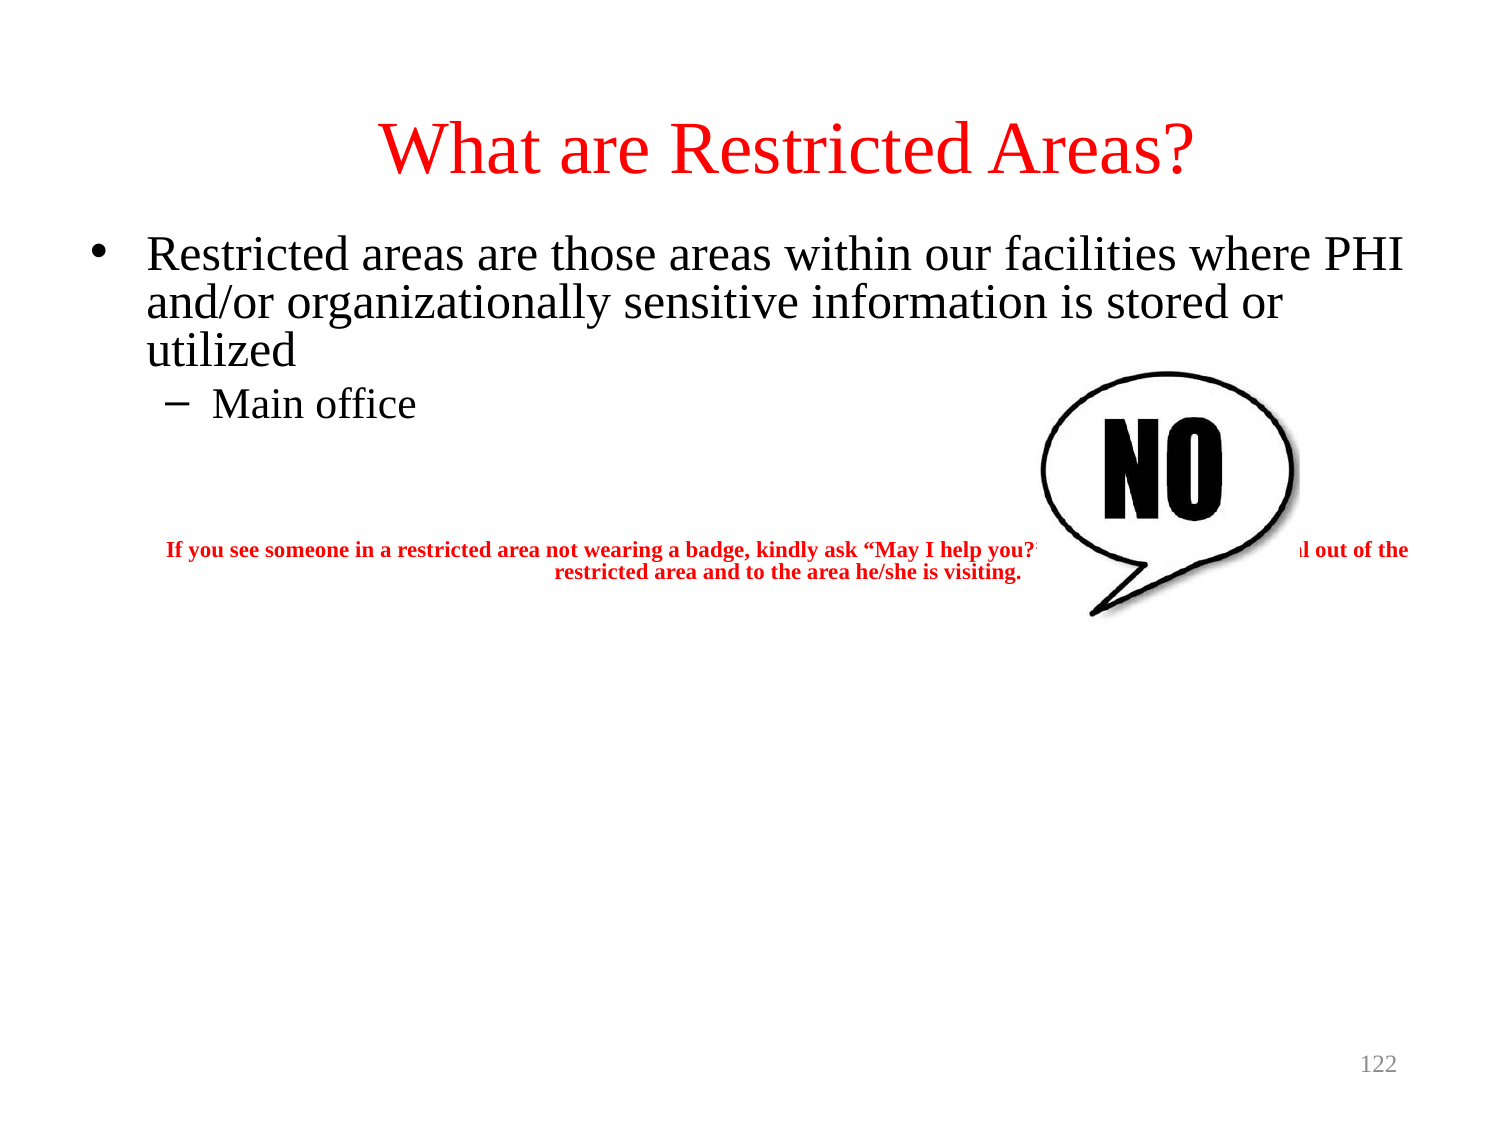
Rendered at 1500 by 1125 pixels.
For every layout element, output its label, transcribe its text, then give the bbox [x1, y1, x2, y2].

slide_number 122 [1100, 1025, 1413, 1100]
title What are Restricted Areas? [312, 87, 1263, 200]
picture [1037, 362, 1301, 626]
list Restricted areas are those areas within our facilities where PHI and/or organizationally sensitive information is stored or utilized Main office If you see someone in a restricted area not wearing a badge, kindly ask “May I help you?” Then escort the individual out of the restricted area and to the area he/she is visiting. [75, 224, 1438, 1038]
